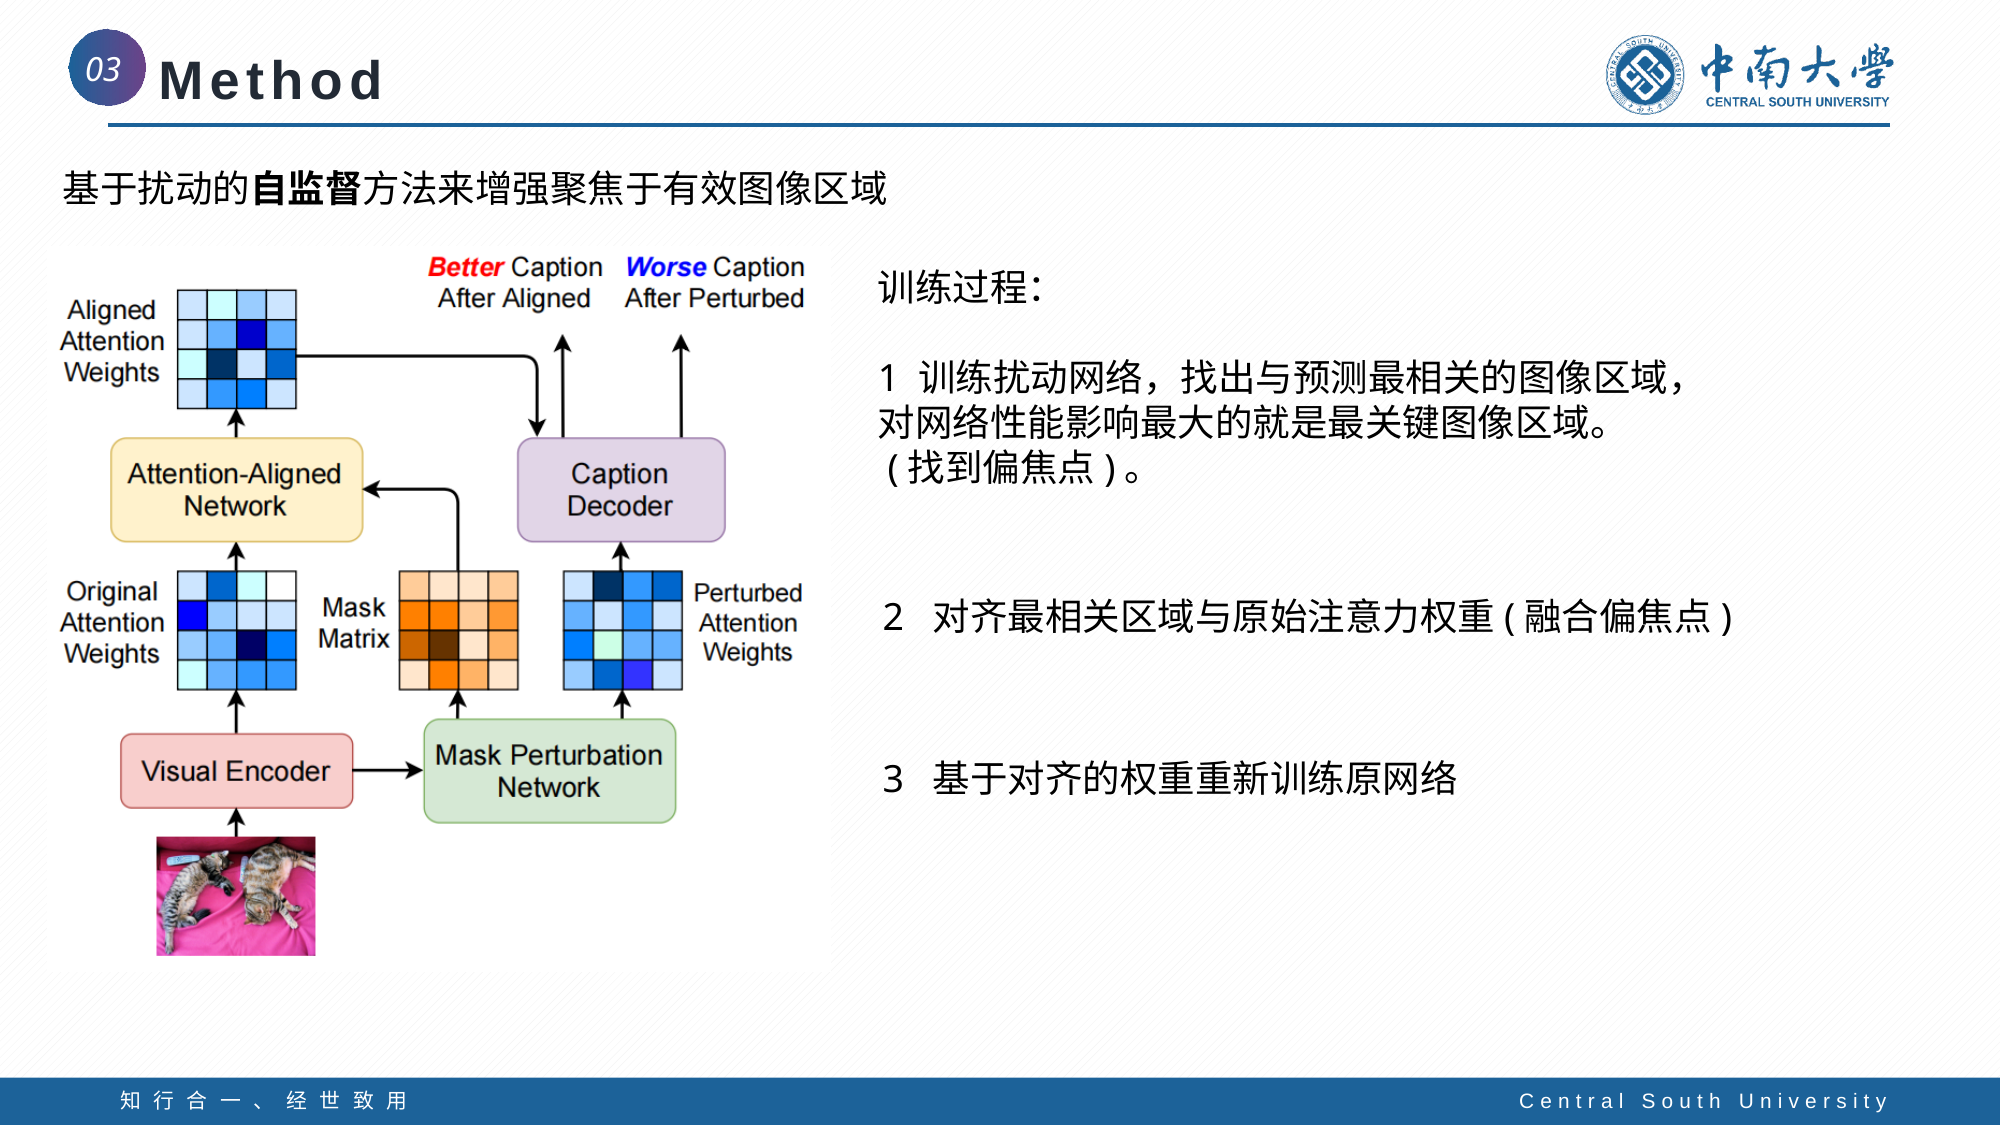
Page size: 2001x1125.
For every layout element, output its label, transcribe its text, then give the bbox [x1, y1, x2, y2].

text_box Central South University [1504, 1080, 1902, 1120]
text_box 2 对齐最相关区域与原始注意力权重(融合偏焦点) [867, 585, 1783, 646]
picture [1595, 28, 1907, 121]
text_box [0, 1077, 2000, 1125]
text_box 知行合一、经世致用 [105, 1080, 423, 1120]
text_box 3 基于对齐的权重重新训练原网络 [867, 747, 1716, 808]
picture [47, 246, 831, 972]
text_box Method [158, 0, 1050, 118]
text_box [47, 28, 159, 106]
text_box 基于扰动的自监督方法来增强聚焦于有效图像区域 [47, 157, 903, 217]
text_box 训练过程： 1 训练扰动网络，找出与预测最相关的图像区域， 对网络性能影响最大的就是最关键图像区域。 (找到偏焦点)。 [863, 257, 1721, 497]
